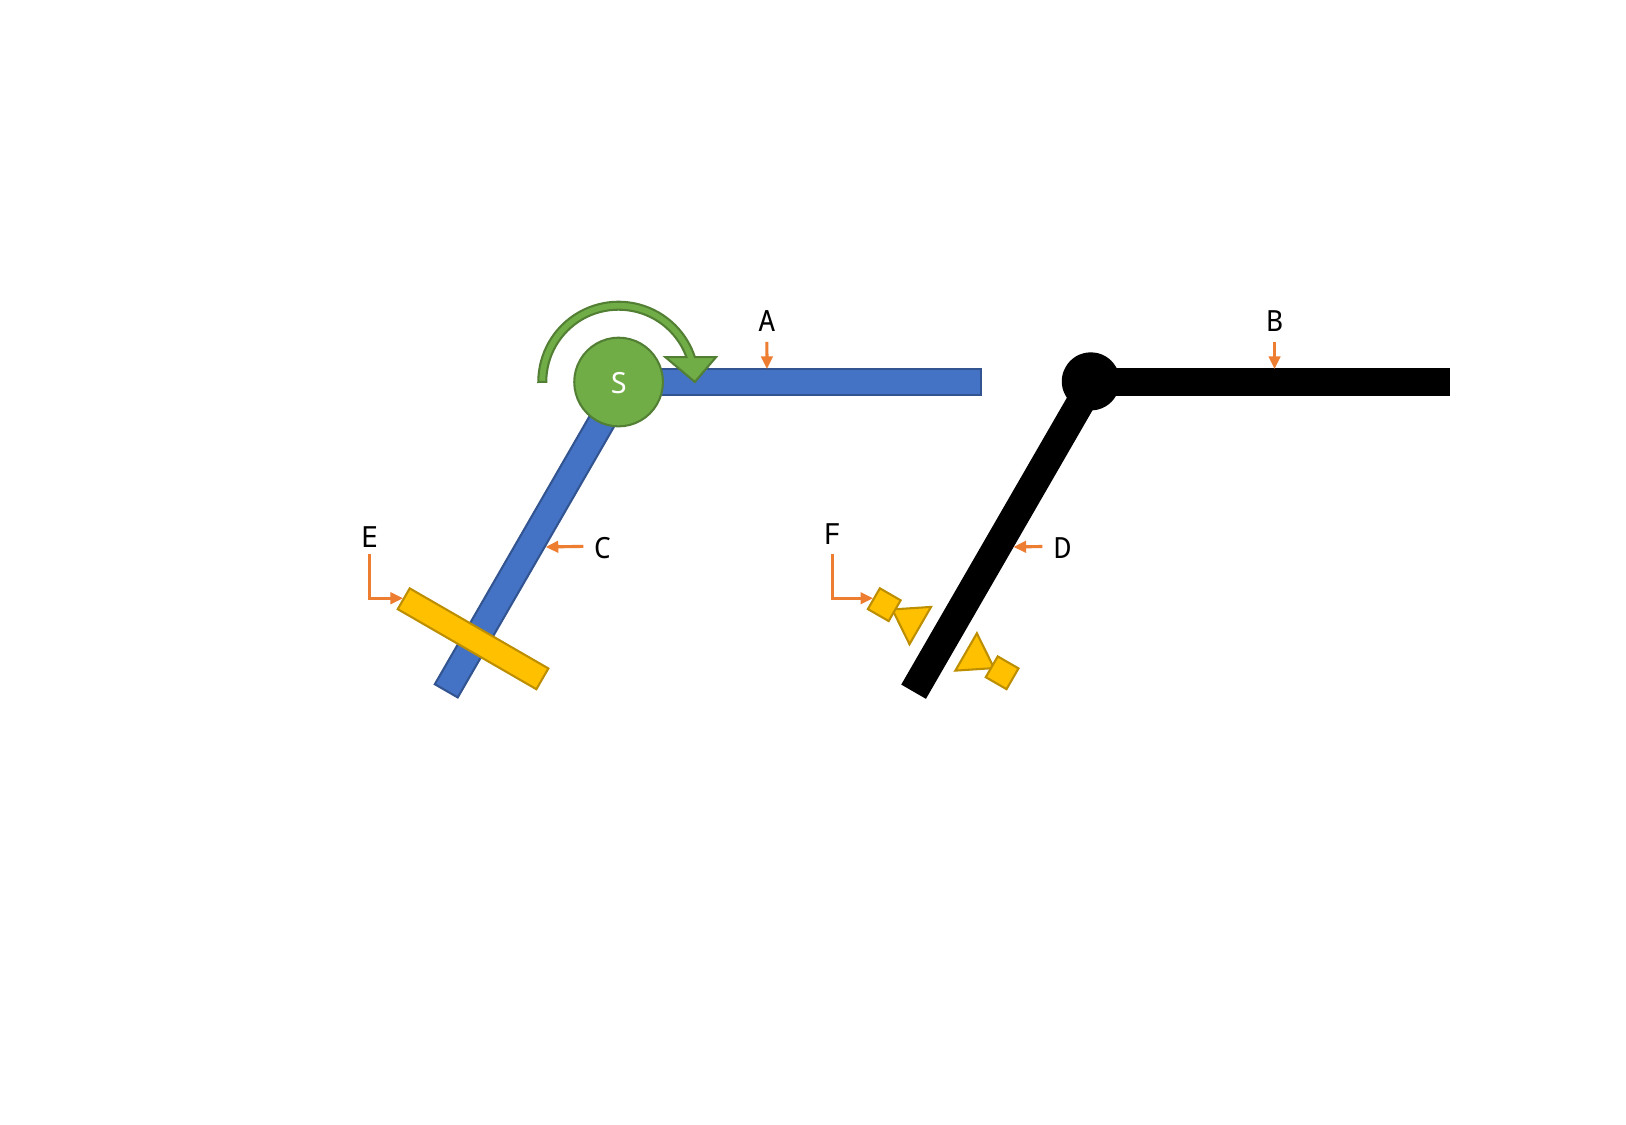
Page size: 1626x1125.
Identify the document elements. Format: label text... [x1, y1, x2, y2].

text_box A [610, 296, 924, 343]
text_box [470, 416, 615, 635]
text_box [921, 558, 965, 719]
text_box B [1117, 296, 1432, 343]
text_box [1061, 352, 1120, 411]
text_box [1117, 368, 1450, 396]
text_box [965, 398, 1093, 632]
text_box [433, 645, 481, 699]
text_box F [810, 509, 855, 556]
text_box D [1041, 529, 1085, 564]
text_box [830, 555, 876, 598]
text_box [901, 650, 921, 696]
text_box [537, 301, 610, 384]
text_box E [328, 516, 412, 556]
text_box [364, 559, 409, 594]
text_box [662, 368, 982, 396]
text_box [396, 586, 550, 691]
text_box [662, 343, 719, 384]
text_box S [573, 337, 664, 428]
text_box C [582, 525, 624, 568]
